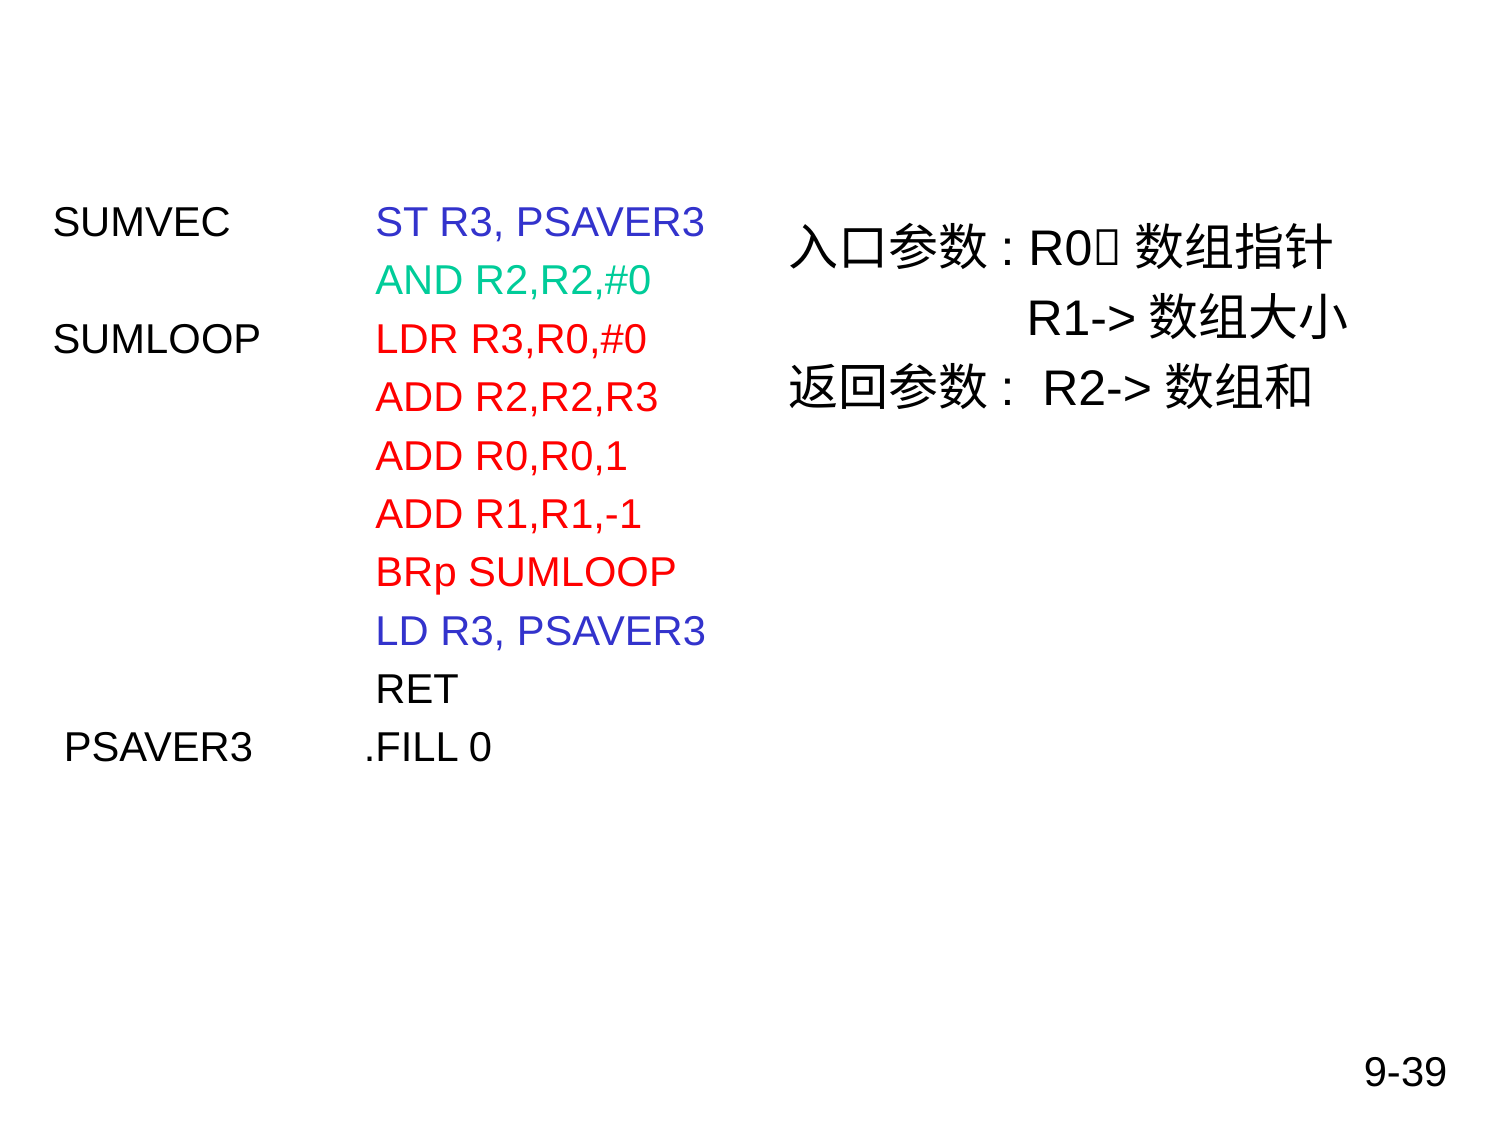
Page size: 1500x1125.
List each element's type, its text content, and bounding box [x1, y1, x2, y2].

text_box 入口参数: R0数组指针 R1->数组大小 返回参数: R2->数组和 [773, 208, 1409, 481]
list SUMVEC ST R3, PSAVER3 AND R2,R2,#0 SUMLOOP LDR R3,R0,#0 ADD R2,R2,R3 ADD R0,R0,1 ADD R1,R1,-1 BRp SUMLOOP LD R3, PSAVER3 RET PSAVER3 .FILL 0 [37, 187, 792, 1001]
slide_number 9- [1074, 1037, 1463, 1101]
